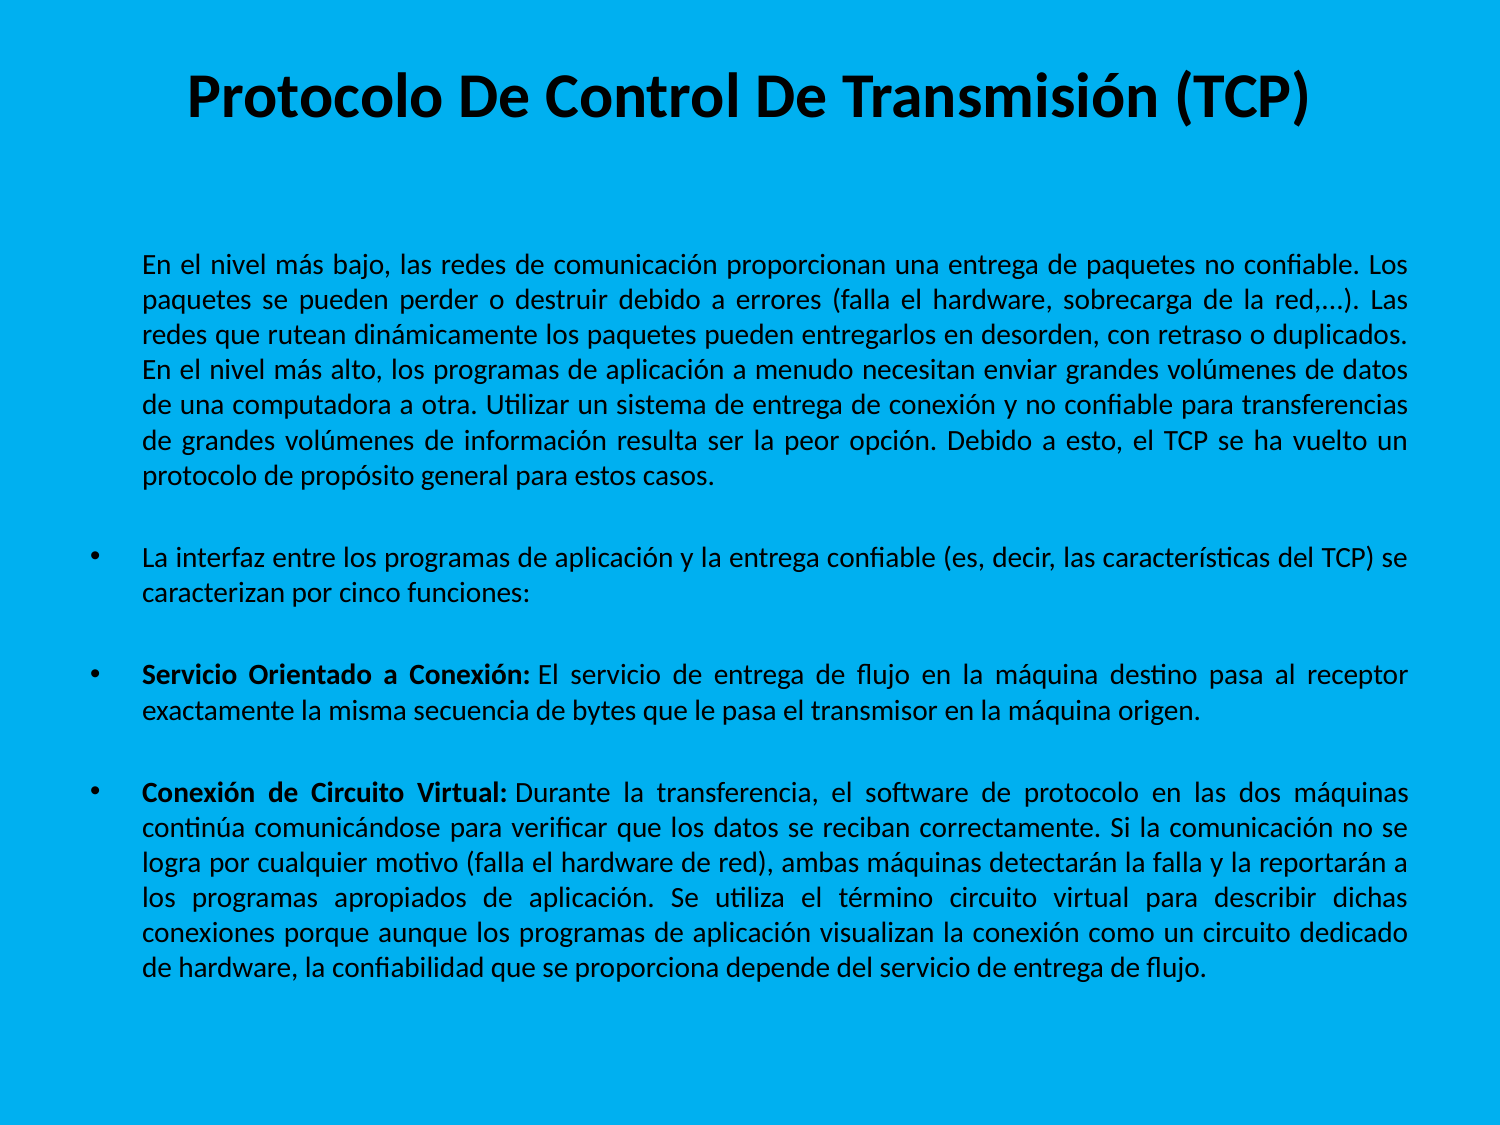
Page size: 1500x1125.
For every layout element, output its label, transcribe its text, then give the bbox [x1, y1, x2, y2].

list En el nivel más bajo, las redes de comunicación proporcionan una entrega de paquetes no confiable. Los paquetes se pueden perder o destruir debido a errores (falla el hardware, sobrecarga de la red,...). Las redes que rutean dinámicamente los paquetes pueden entregarlos en desorden, con retraso o duplicados. En el nivel más alto, los programas de aplicación a menudo necesitan enviar grandes volúmenes de datos de una computadora a otra. Utilizar un sistema de entrega de conexión y no confiable para transferencias de grandes volúmenes de información resulta ser la peor opción. Debido a esto, el TCP se ha vuelto un protocolo de propósito general para estos casos. La interfaz entre los programas de aplicación y la entrega confiable (es, decir, las características del TCP) se caracterizan por cinco funciones: Servicio Orientado a Conexión: El servicio de entrega de flujo en la máquina destino pasa al receptor exactamente la misma secuencia de bytes que le pasa el transmisor en la máquina origen. Conexión de Circuito Virtual: Durante la transferencia, el software de protocolo en las dos máquinas continúa comunicándose para verificar que los datos se reciban correctamente. Si la comunicación no se logra por cualquier motivo (falla el hardware de red), ambas máquinas detectarán la falla y la reportarán a los programas apropiados de aplicación. Se utiliza el término circuito virtual para describir dichas conexiones porque aunque los programas de aplicación visualizan la conexión como un circuito dedicado de hardware, la confiabilidad que se proporciona depende del servicio de entrega de flujo. [75, 196, 1425, 1005]
title Protocolo De Control De Transmisión (TCP) [75, 45, 1425, 196]
